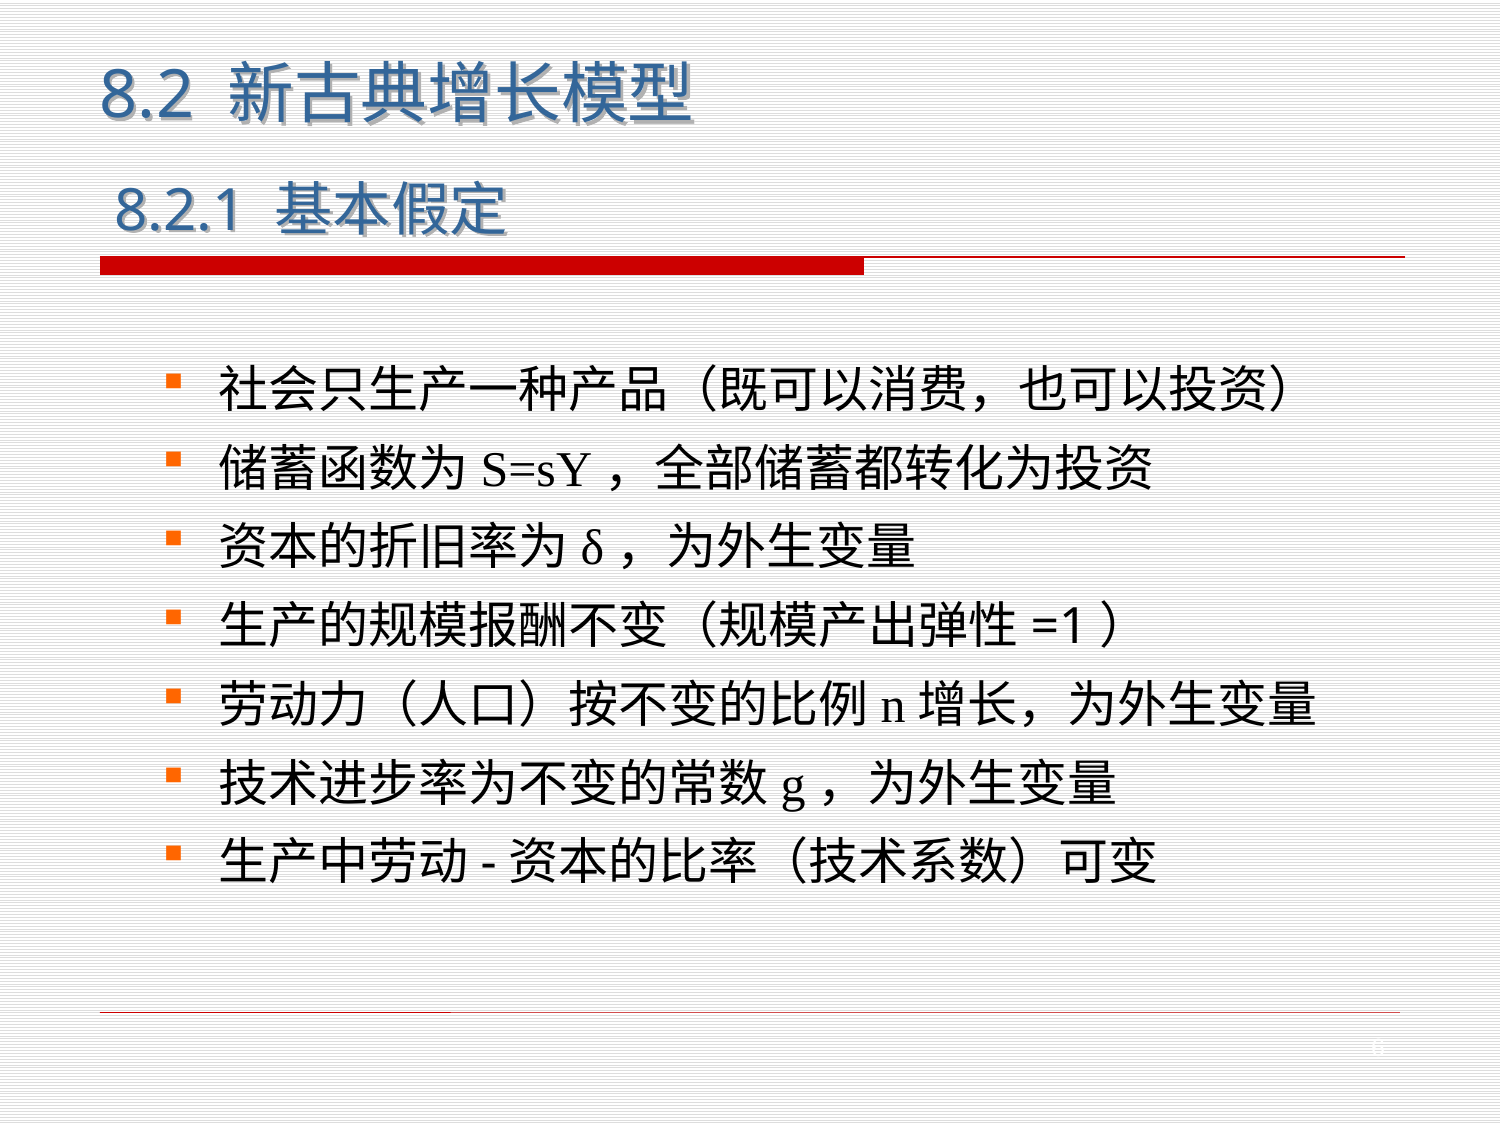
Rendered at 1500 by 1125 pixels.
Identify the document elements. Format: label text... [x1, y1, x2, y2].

text_box 社会只生产一种产品（既可以消费，也可以投资） 储蓄函数为S=sY，全部储蓄都转化为投资 资本的折旧率为δ，为外生变量 生产的规模报酬不变（规模产出弹性=1） 劳动力（人口）按不变的比例n增长，为外生变量 技术进步率为不变的常数g，为外生变量 生产中劳动-资本的比率（技术系数）可变 [147, 349, 1347, 1000]
text_box 8.2.1 基本假定 [99, 175, 856, 247]
text_box 8.2 新古典增长模型 [76, 54, 727, 144]
slide_number 6 [1074, 1024, 1401, 1103]
